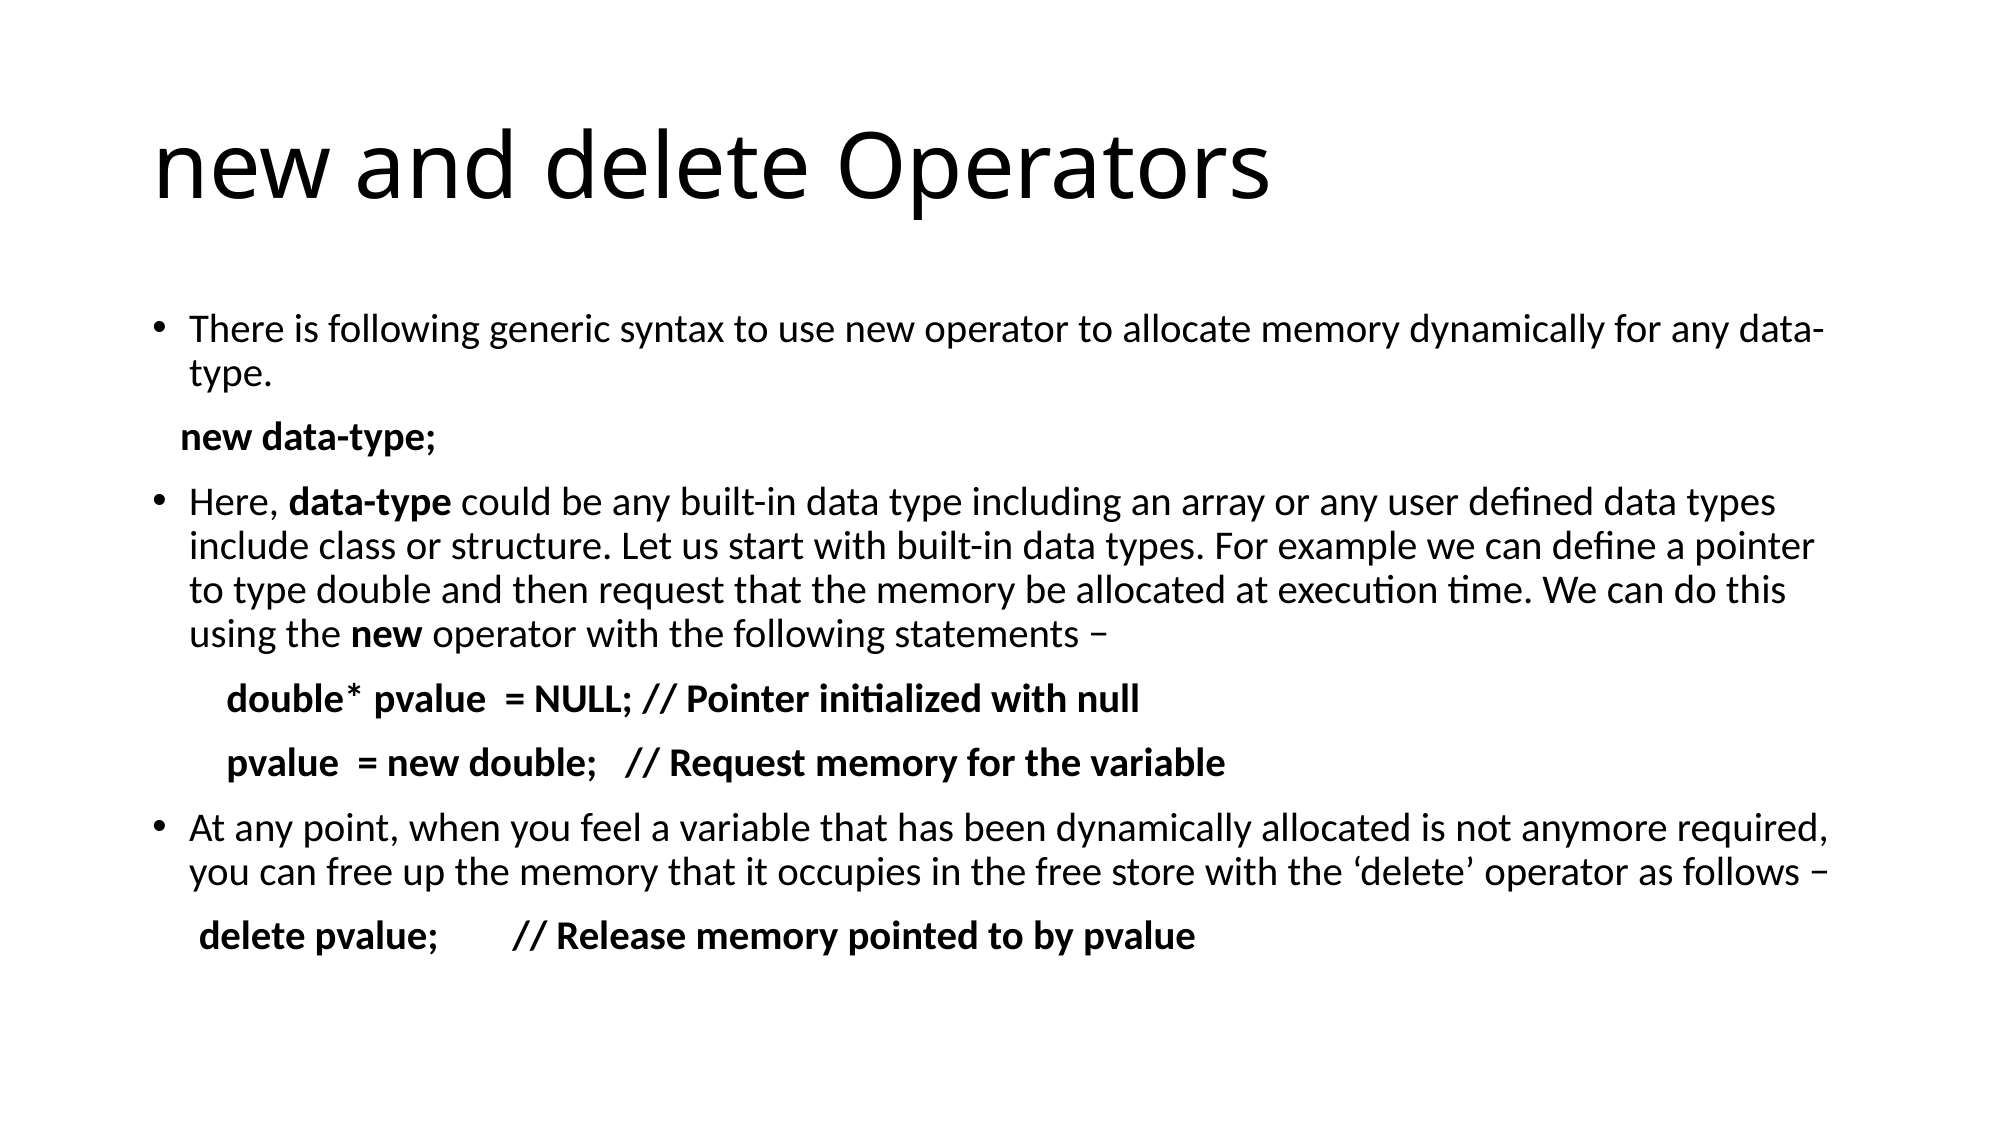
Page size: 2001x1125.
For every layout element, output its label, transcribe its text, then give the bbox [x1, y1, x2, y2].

list There is following generic syntax to use new operator to allocate memory dynamically for any data-type. new data-type; Here, data-type could be any built-in data type including an array or any user defined data types include class or structure. Let us start with built-in data types. For example we can define a pointer to type double and then request that the memory be allocated at execution time. We can do this using the new operator with the following statements − double* pvalue = NULL; // Pointer initialized with null pvalue = new double; // Request memory for the variable At any point, when you feel a variable that has been dynamically allocated is not anymore required, you can free up the memory that it occupies in the free store with the ‘delete’ operator as follows − delete pvalue; // Release memory pointed to by pvalue [137, 299, 1863, 1014]
title new and delete Operators [137, 59, 1863, 278]
